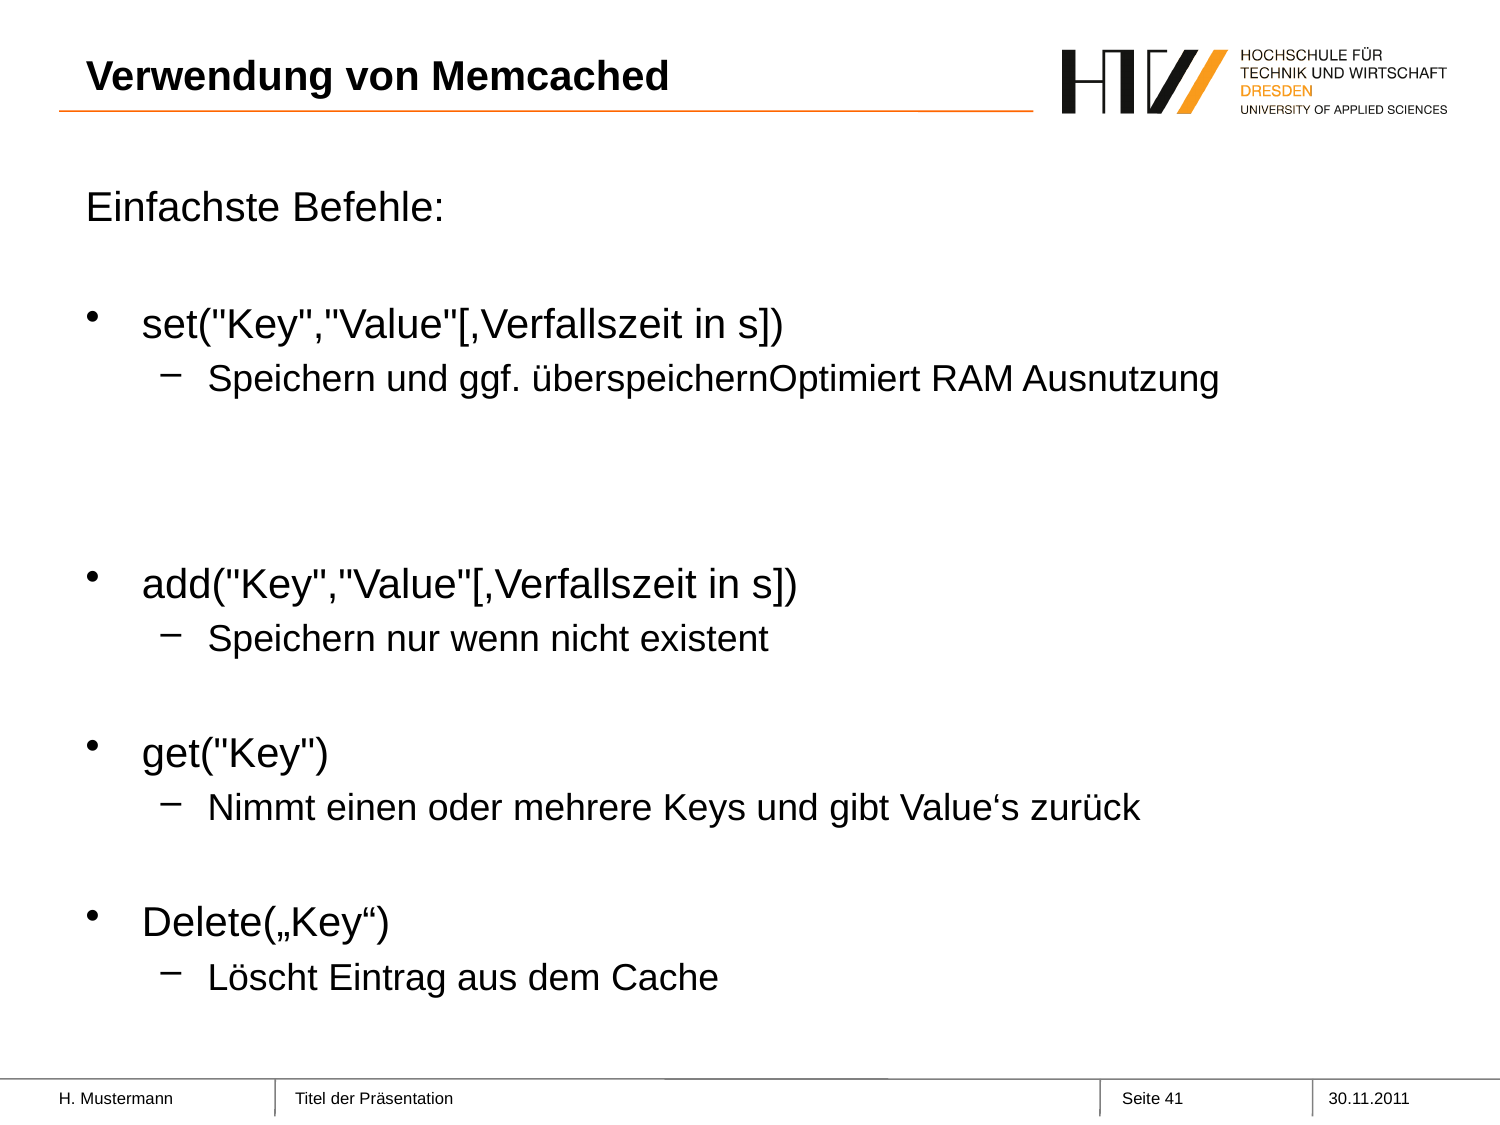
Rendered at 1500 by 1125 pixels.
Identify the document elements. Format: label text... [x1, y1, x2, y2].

picture [1062, 47, 1447, 114]
title Verwendung von Memcached [70, 29, 1040, 117]
list Einfachste Befehle: set("Key","Value"[,Verfallszeit in s]) Speichern und ggf. überspeichernOptimiert RAM Ausnutzung add("Key","Value"[,Verfallszeit in s]) Speichern nur wenn nicht existent get("Key") Nimmt einen oder mehrere Keys und gibt Value‘s zurück Delete(„Key“) Löscht Eintrag aus dem Cache [70, 172, 1424, 1035]
